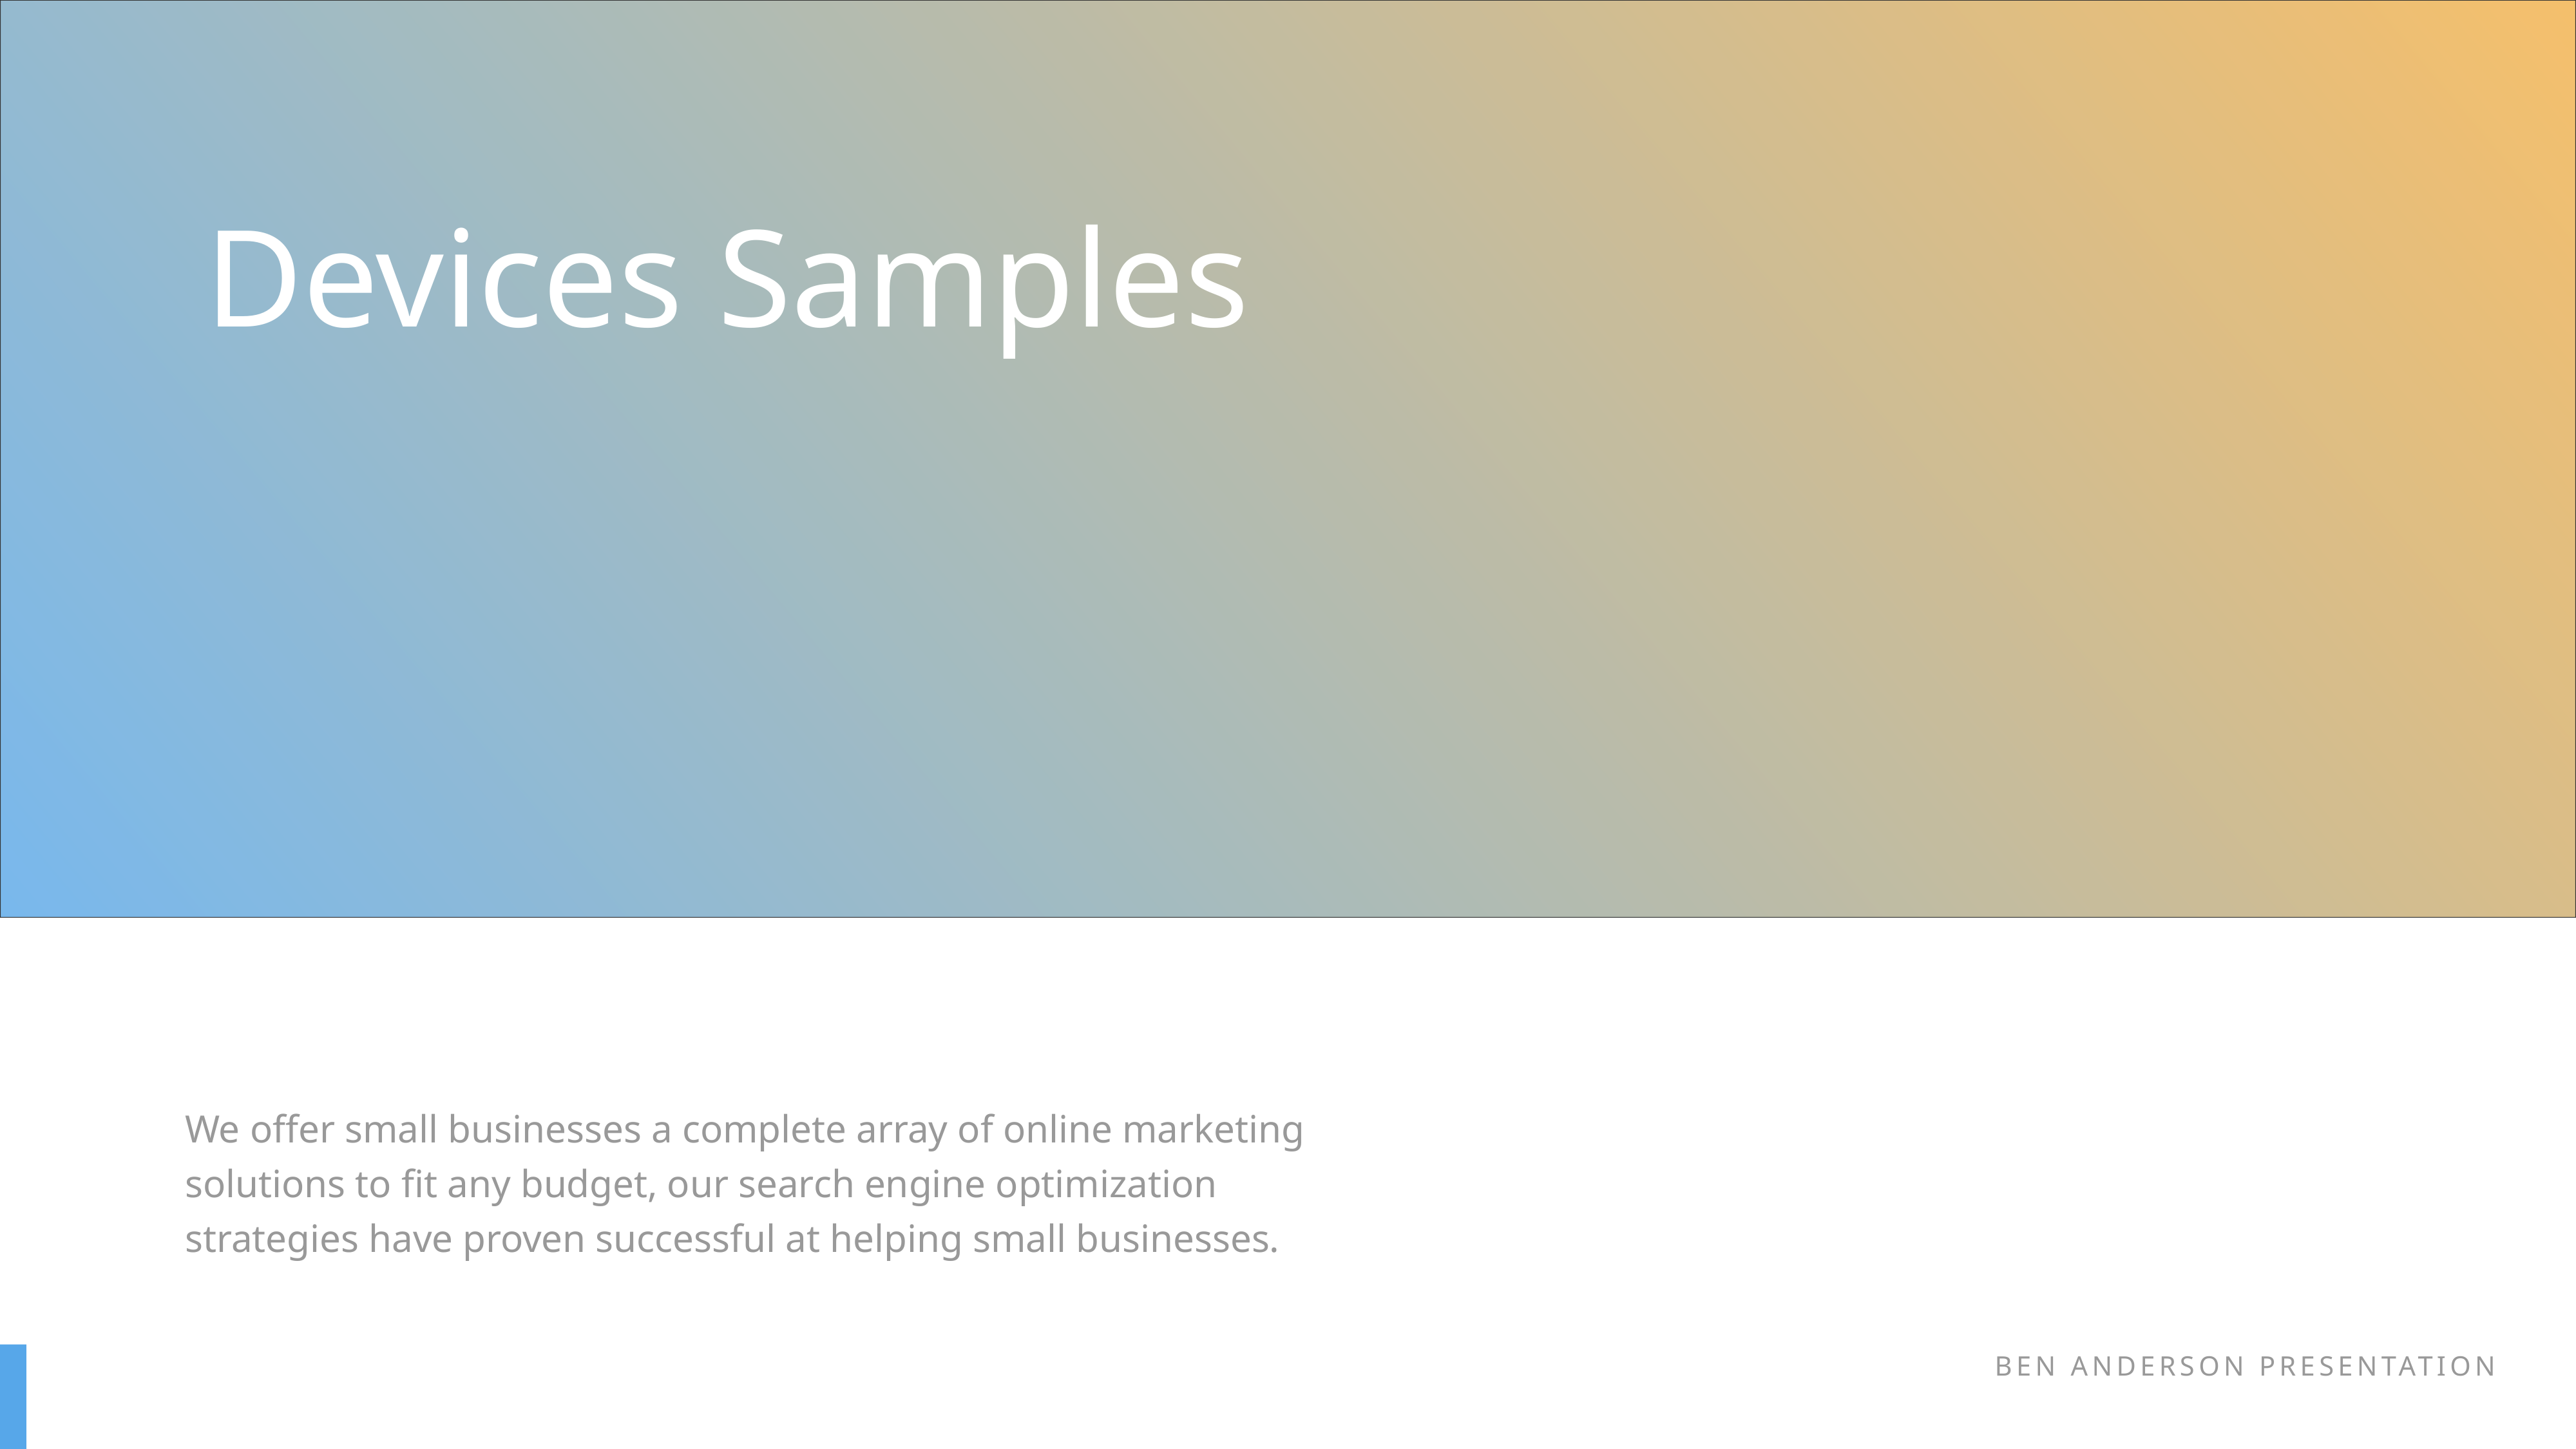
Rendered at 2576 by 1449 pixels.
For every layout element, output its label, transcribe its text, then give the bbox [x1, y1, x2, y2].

text_box BEN ANDERSON PRESENTATION [1940, 1344, 2506, 1387]
picture [0, 0, 2576, 918]
text_box [0, 1344, 27, 1449]
text_box We offer small businesses a complete array of online marketing solutions to fit any budget, our search engine optimization strategies have proven successful at helping small businesses. [175, 1090, 1404, 1265]
